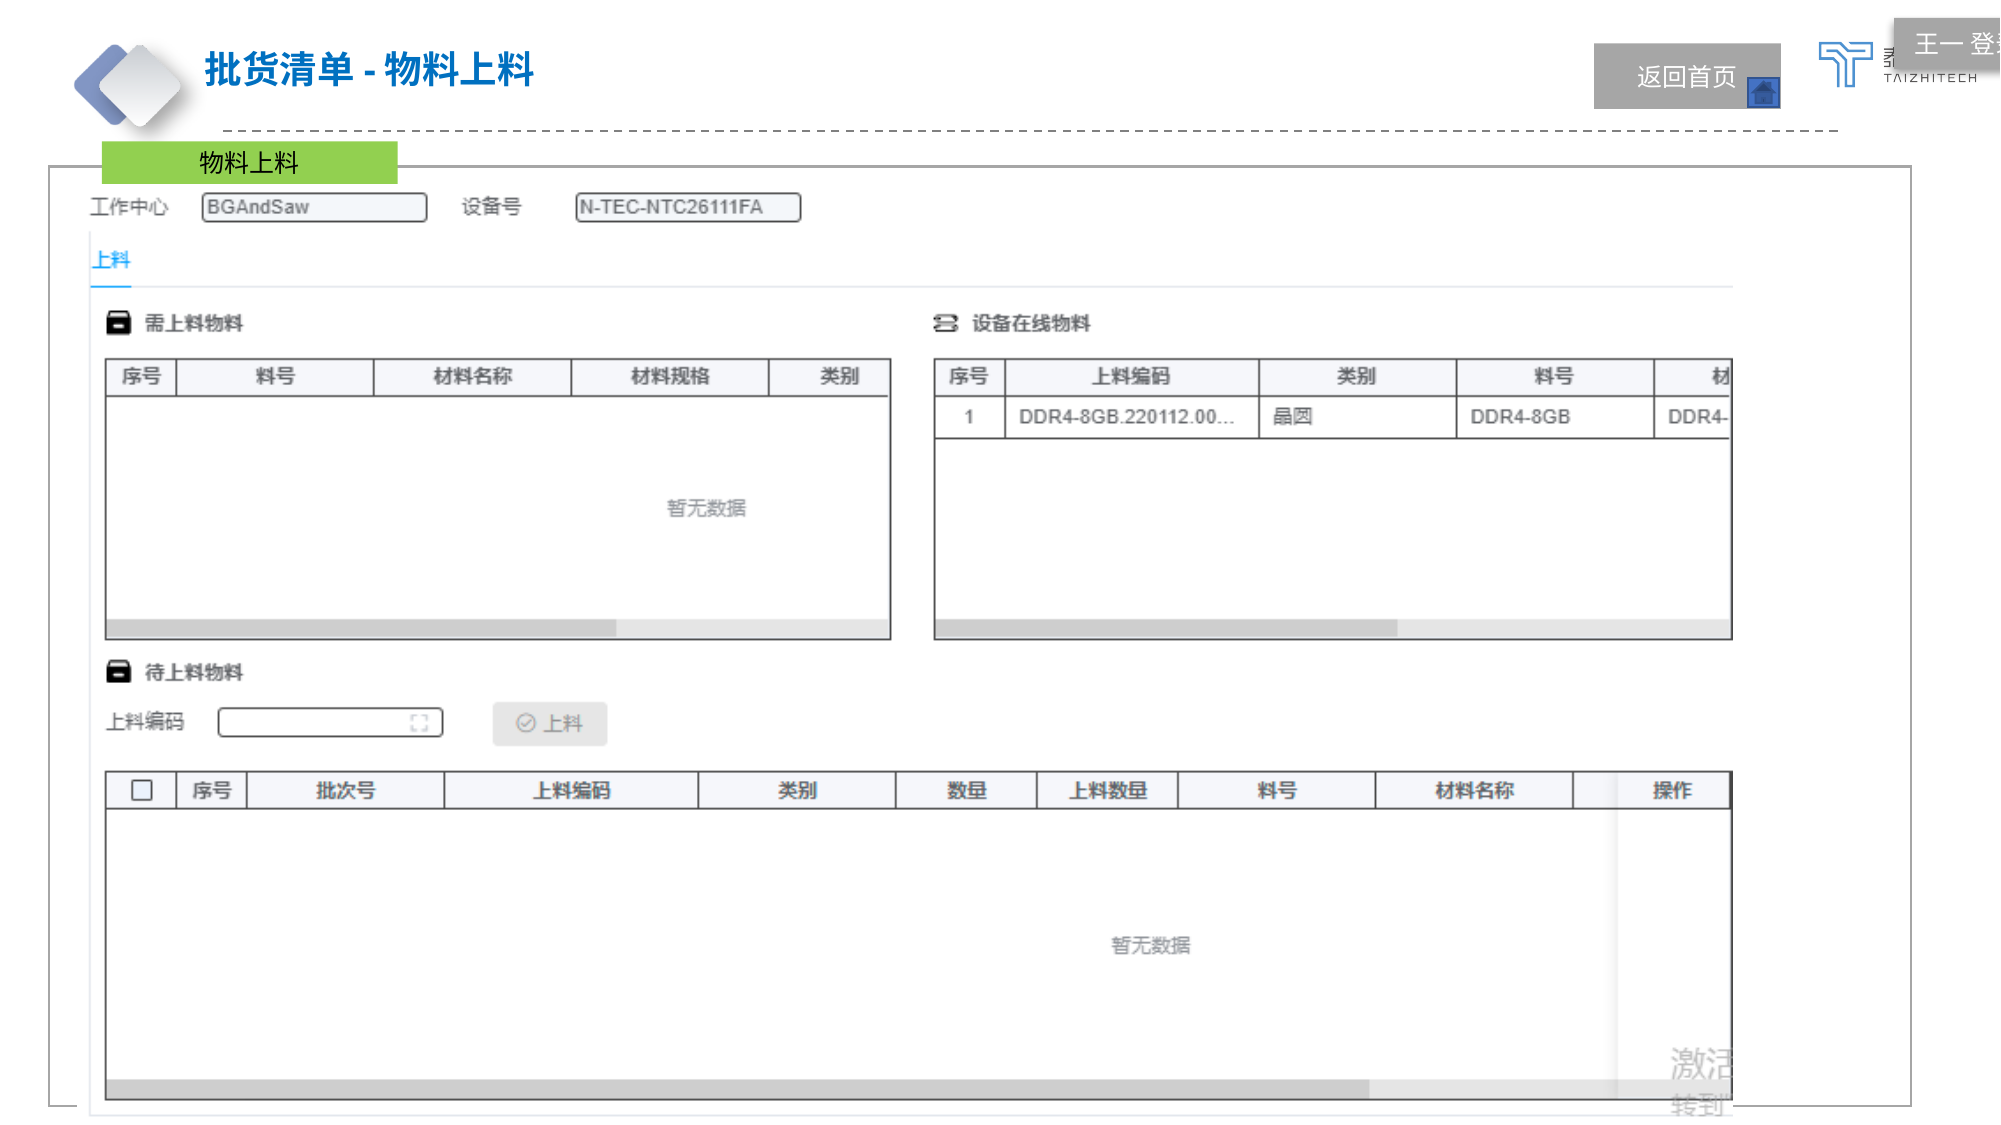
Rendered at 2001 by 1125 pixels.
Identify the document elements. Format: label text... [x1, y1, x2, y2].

picture [77, 184, 1733, 1125]
text_box 变更次状态 [1757, 93, 1770, 101]
picture [1793, 20, 2000, 109]
text_box [1747, 77, 1780, 108]
text_box 王一 登录，其他用户使用 请重新登录账号 [1893, 17, 2000, 70]
text_box 返回首页 [1690, 42, 1782, 110]
text_box 批货清单-物料上料 [189, 33, 1690, 110]
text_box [49, 141, 1912, 1107]
picture [89, 35, 190, 136]
